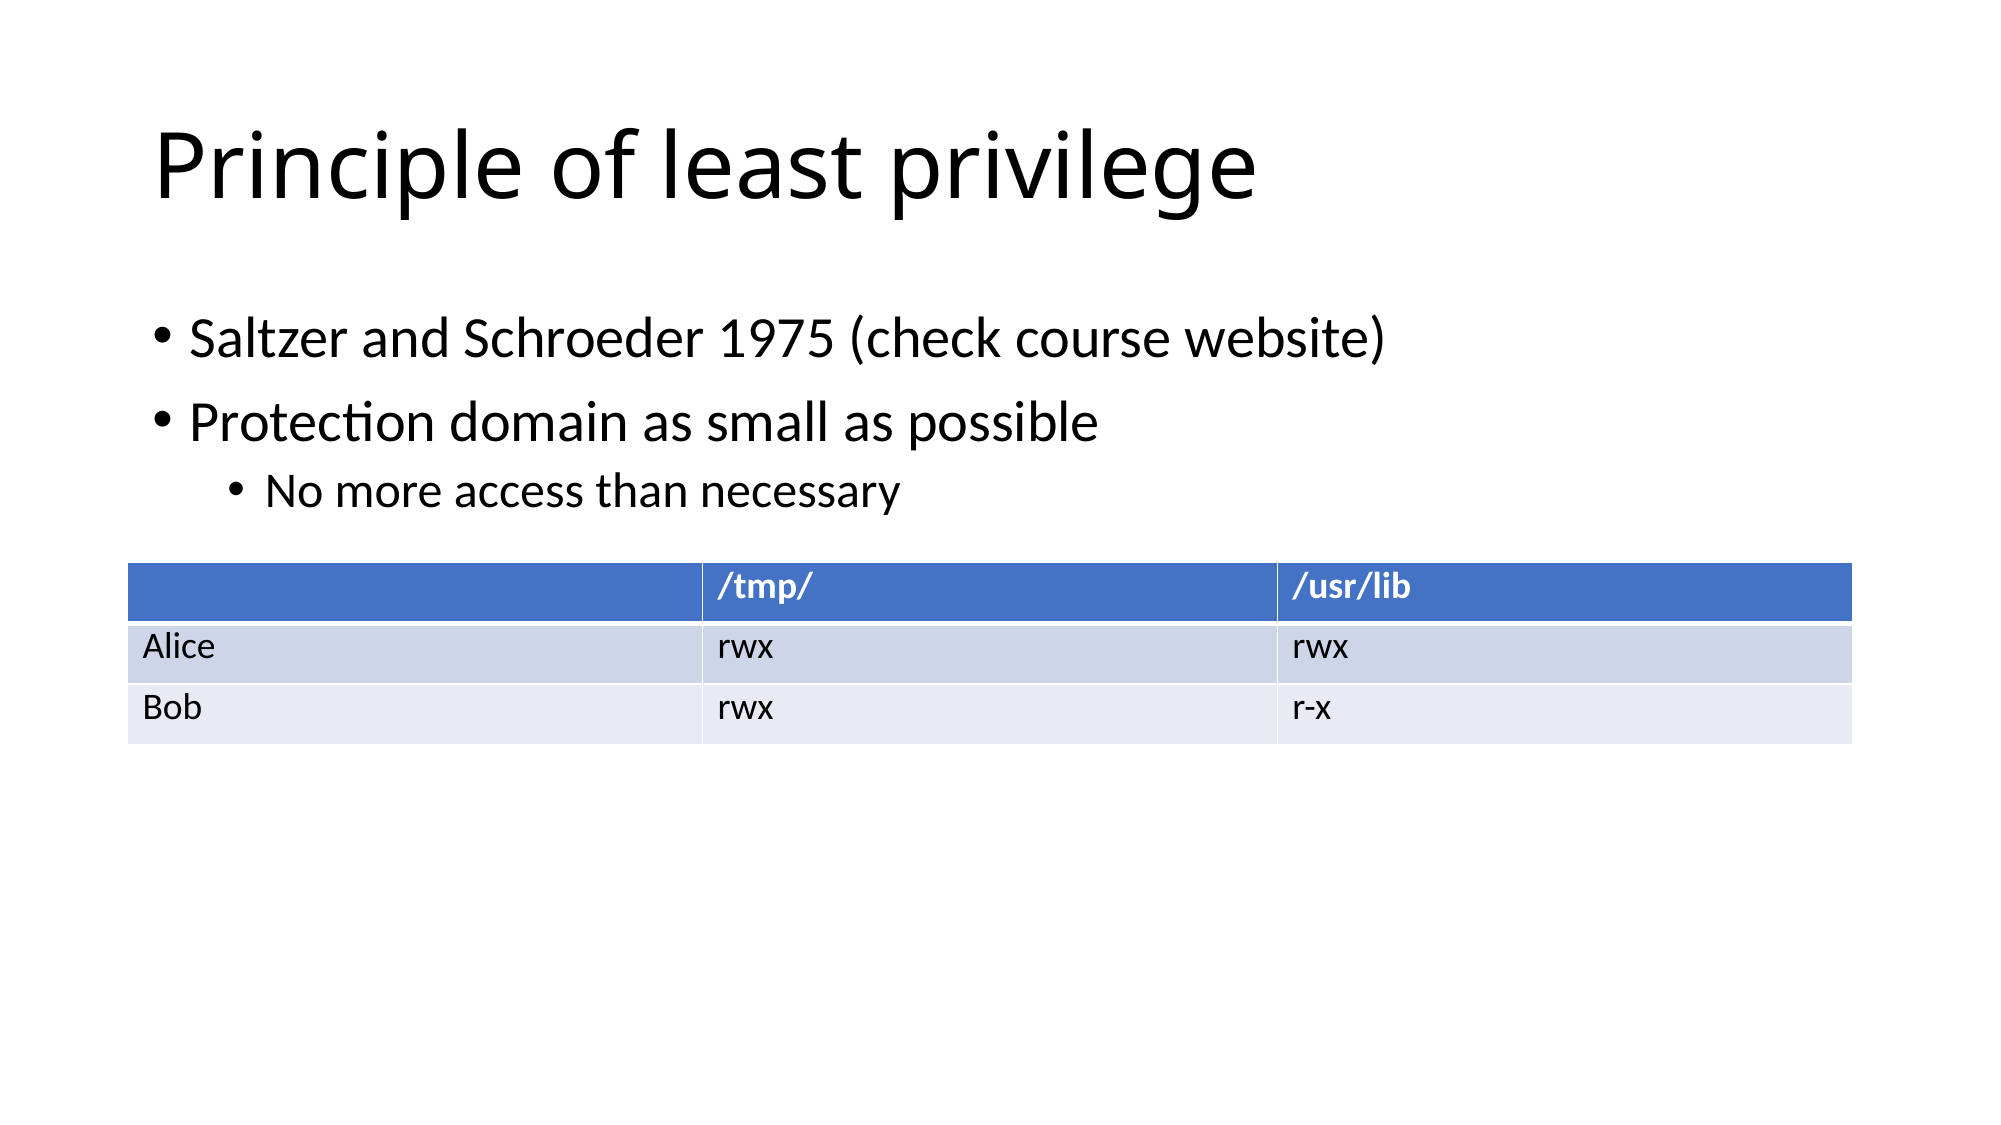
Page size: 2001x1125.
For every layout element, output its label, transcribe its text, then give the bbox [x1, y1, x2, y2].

list Saltzer and Schroeder 1975 (check course website) Protection domain as small as possible No more access than necessary [137, 299, 1863, 1014]
table_cell rwx [1278, 626, 1852, 683]
table_header [128, 563, 702, 621]
table_header /tmp/ [703, 563, 1277, 621]
table_header /usr/lib [1278, 563, 1852, 621]
table_cell r-x [1278, 685, 1852, 744]
table_cell Bob [128, 685, 702, 744]
table_cell rwx [703, 685, 1277, 744]
table_cell Alice [128, 626, 702, 683]
title Principle of least privilege [137, 59, 1863, 278]
table_cell rwx [703, 626, 1277, 683]
